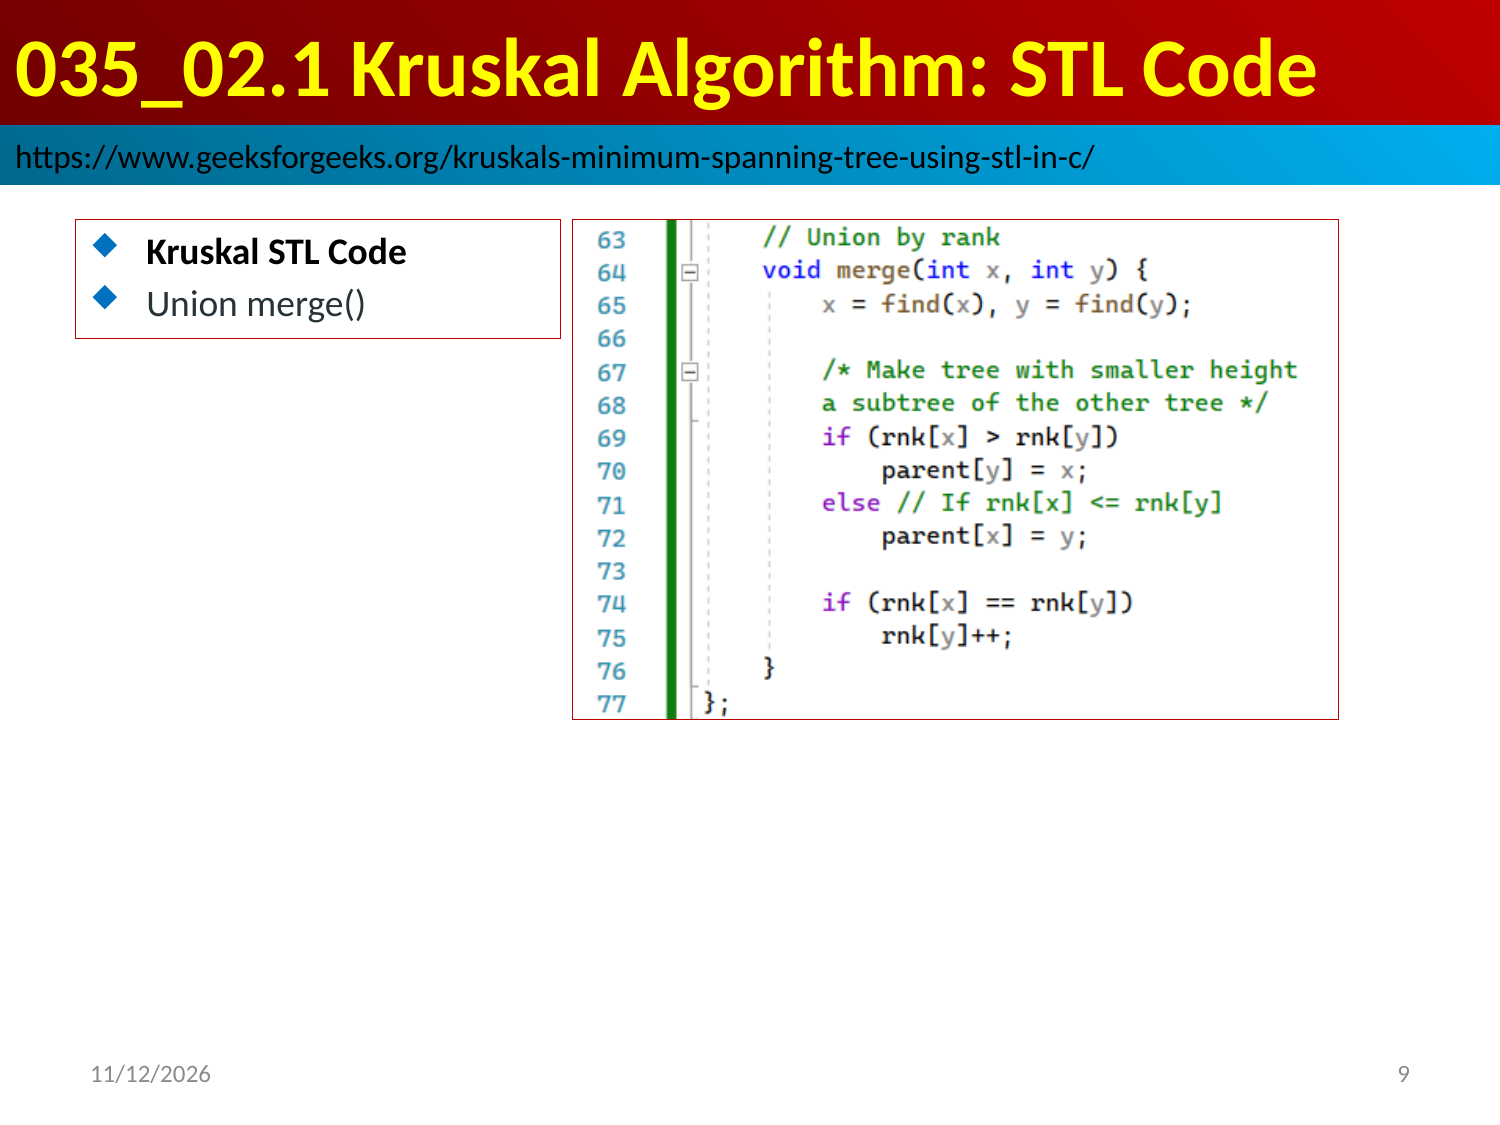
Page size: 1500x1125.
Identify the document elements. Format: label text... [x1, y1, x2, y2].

picture [572, 218, 1339, 720]
subtitle Kruskal STL Code Union merge() [75, 219, 561, 339]
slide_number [75, 1042, 425, 1103]
title 035_02.1 Kruskal Algorithm: STL Code [0, 0, 1500, 125]
slide_number 9 [1074, 1042, 1425, 1103]
text_box https://www.geeksforgeeks.org/kruskals-minimum-spanning-tree-using-stl-in-c/ [0, 125, 1500, 185]
